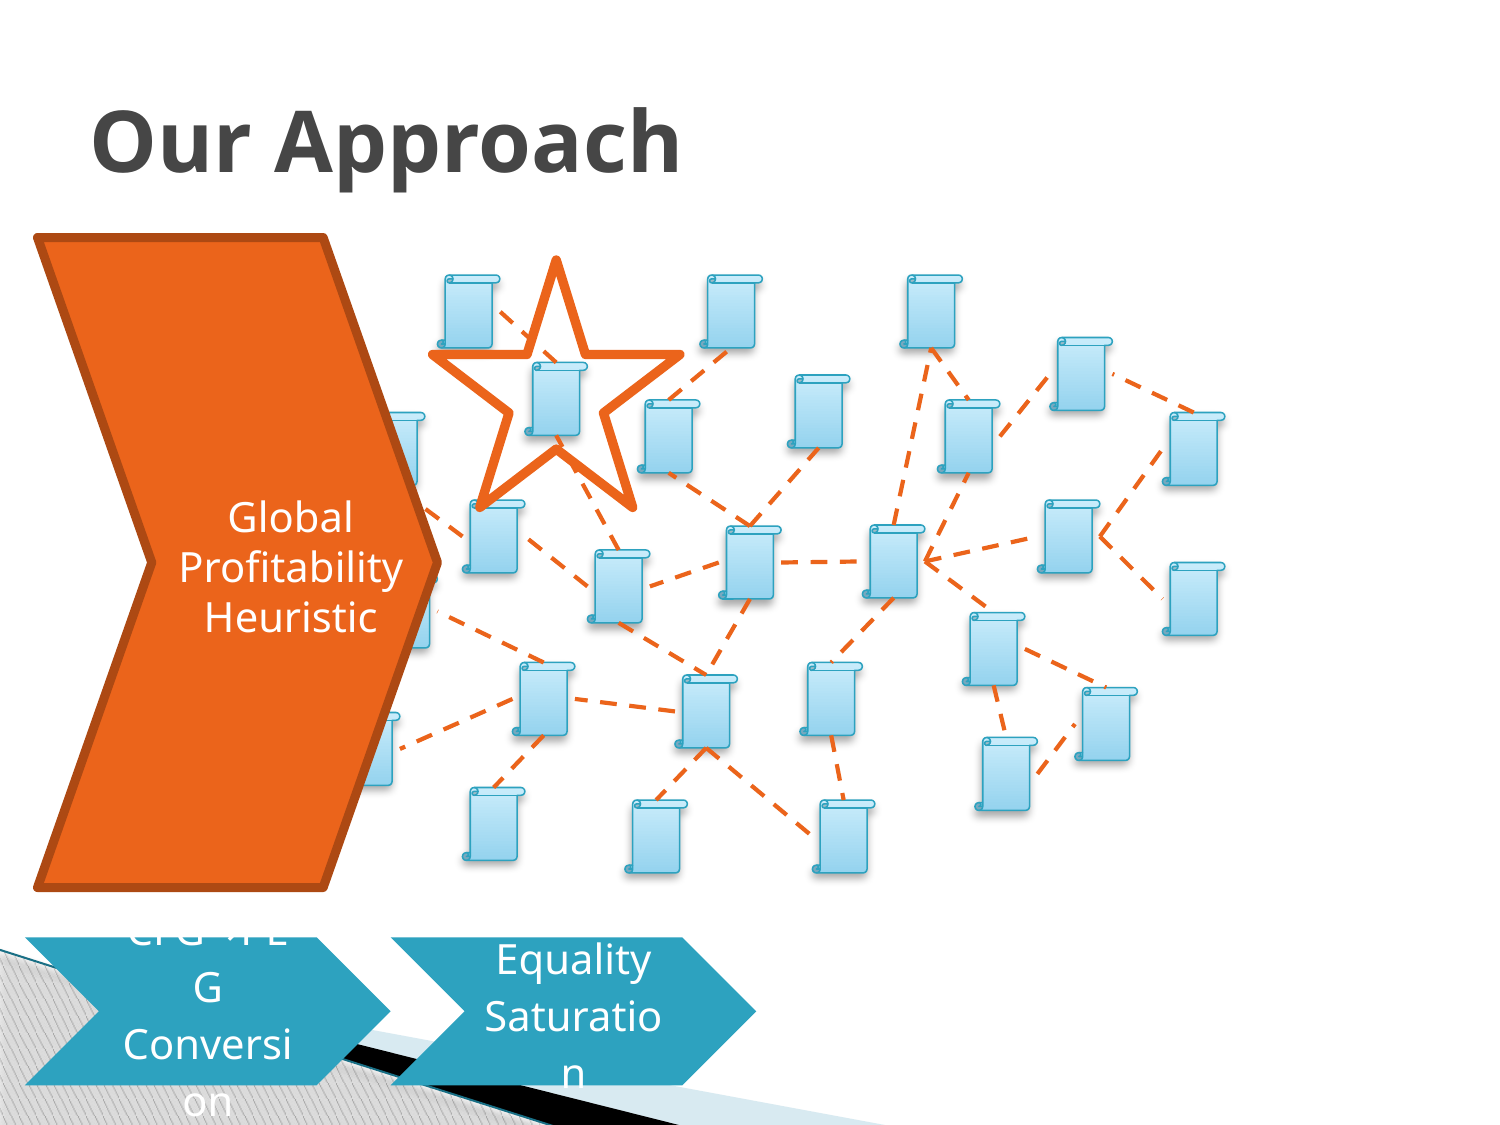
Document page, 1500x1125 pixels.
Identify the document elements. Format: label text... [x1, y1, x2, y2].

text_box [547, 255, 566, 274]
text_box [37, 237, 438, 888]
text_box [443, 274, 1226, 874]
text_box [24, 937, 1488, 1086]
title Our Approach [75, 45, 1425, 233]
